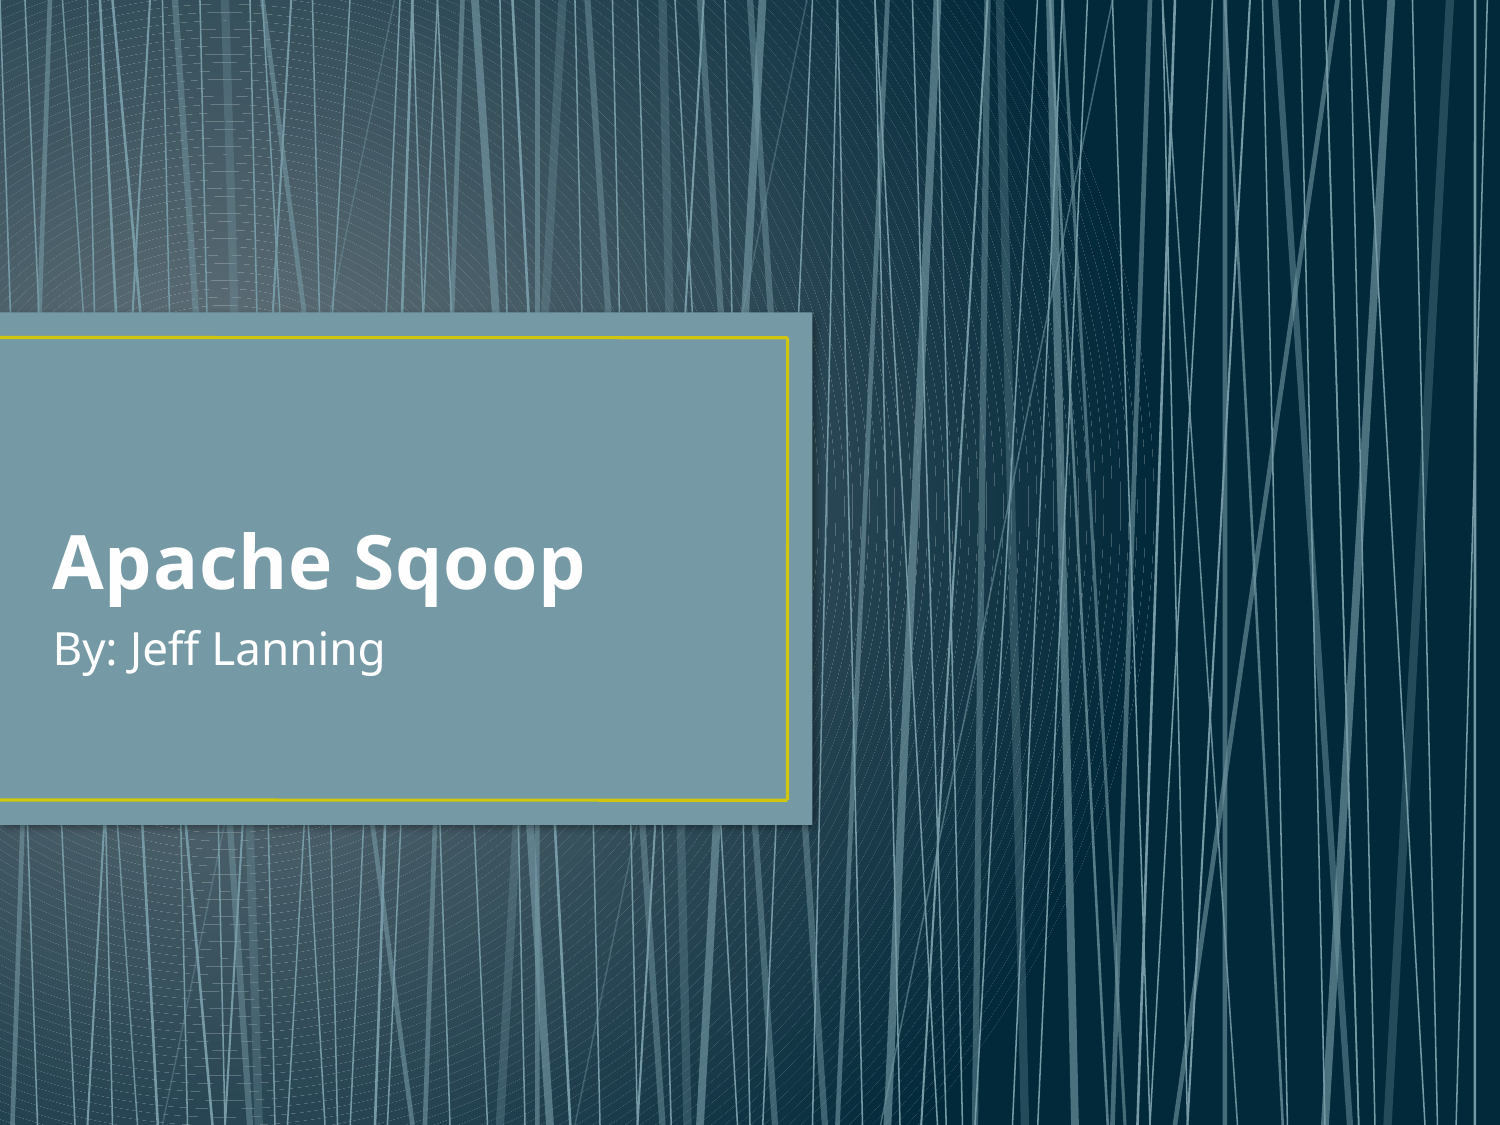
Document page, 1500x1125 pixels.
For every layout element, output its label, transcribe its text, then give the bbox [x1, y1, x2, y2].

subtitle By: Jeff Lanning [37, 612, 763, 788]
title Apache Sqoop [37, 349, 763, 612]
